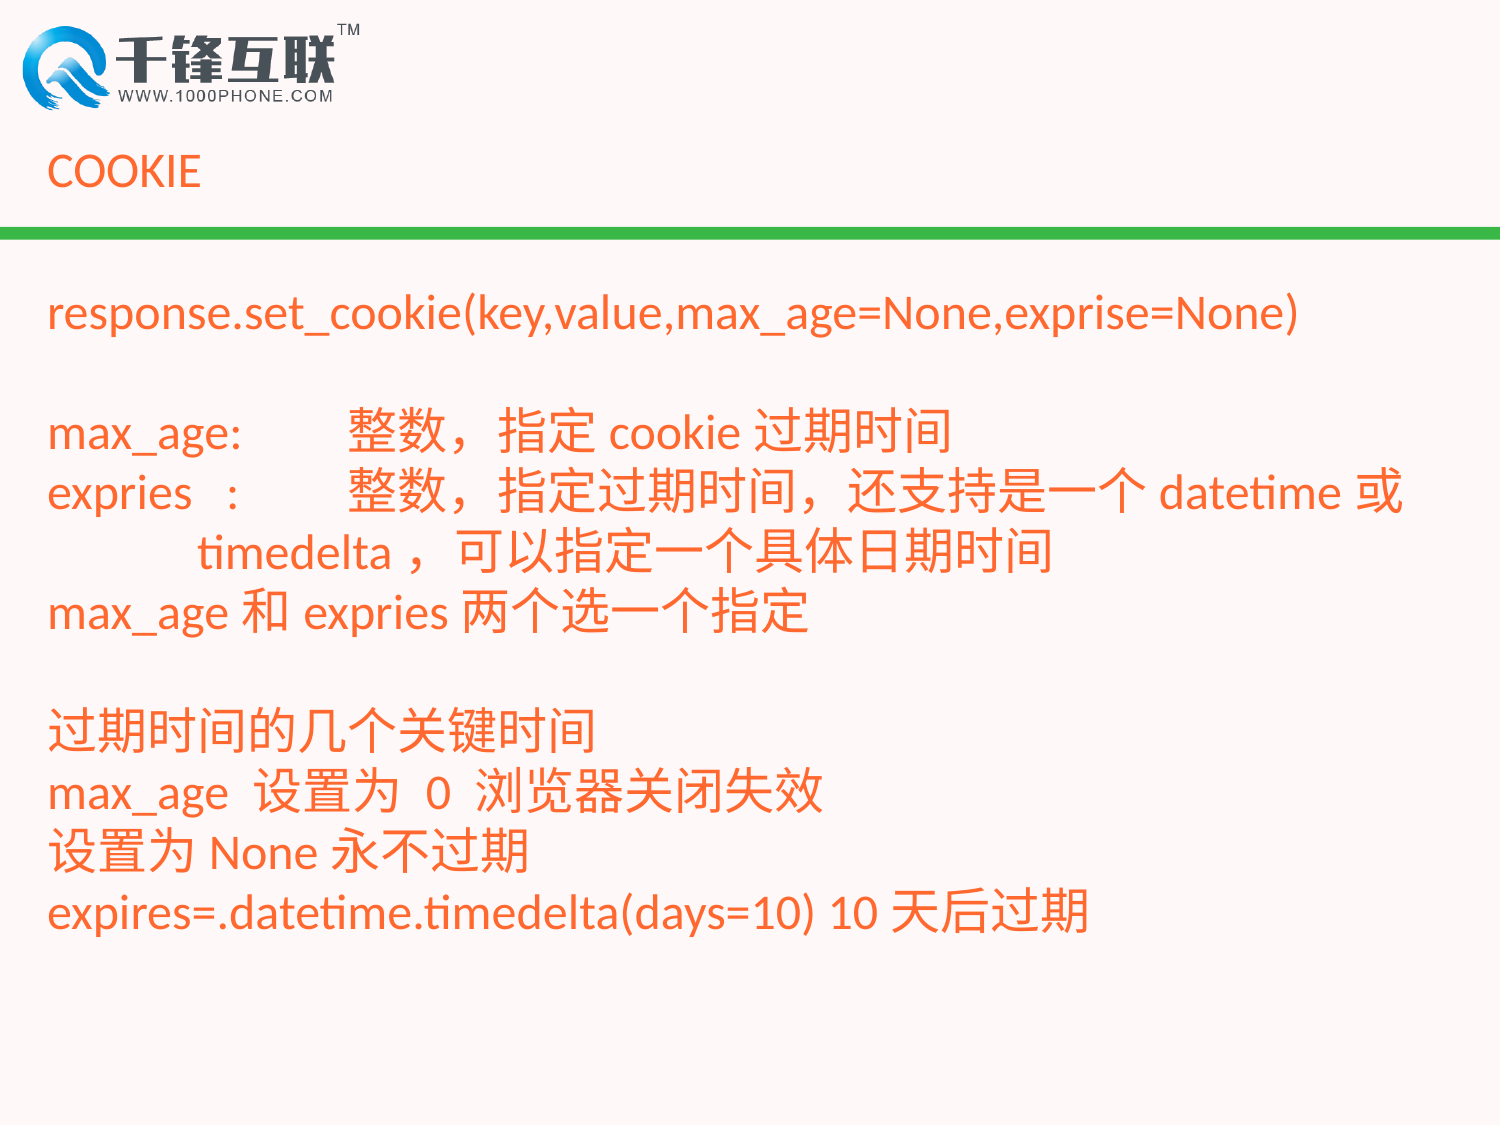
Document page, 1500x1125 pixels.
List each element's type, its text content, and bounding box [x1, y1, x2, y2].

list response.set_cookie(key,value,max_age=None,exprise=None) max_age: 整数，指定cookie过期时间 expries : 整数，指定过期时间，还支持是一个datetime或 timedelta，可以指定一个具体日期时间 max_age和expries两个选一个指定 过期时间的几个关键时间 max_age 设置为 0 浏览器关闭失效 设置为None永不过期 expires=.datetime.timedelta(days=10) 10天后过期 [38, 270, 1444, 1092]
title COOKIE [38, 128, 1444, 207]
picture [0, 0, 383, 142]
